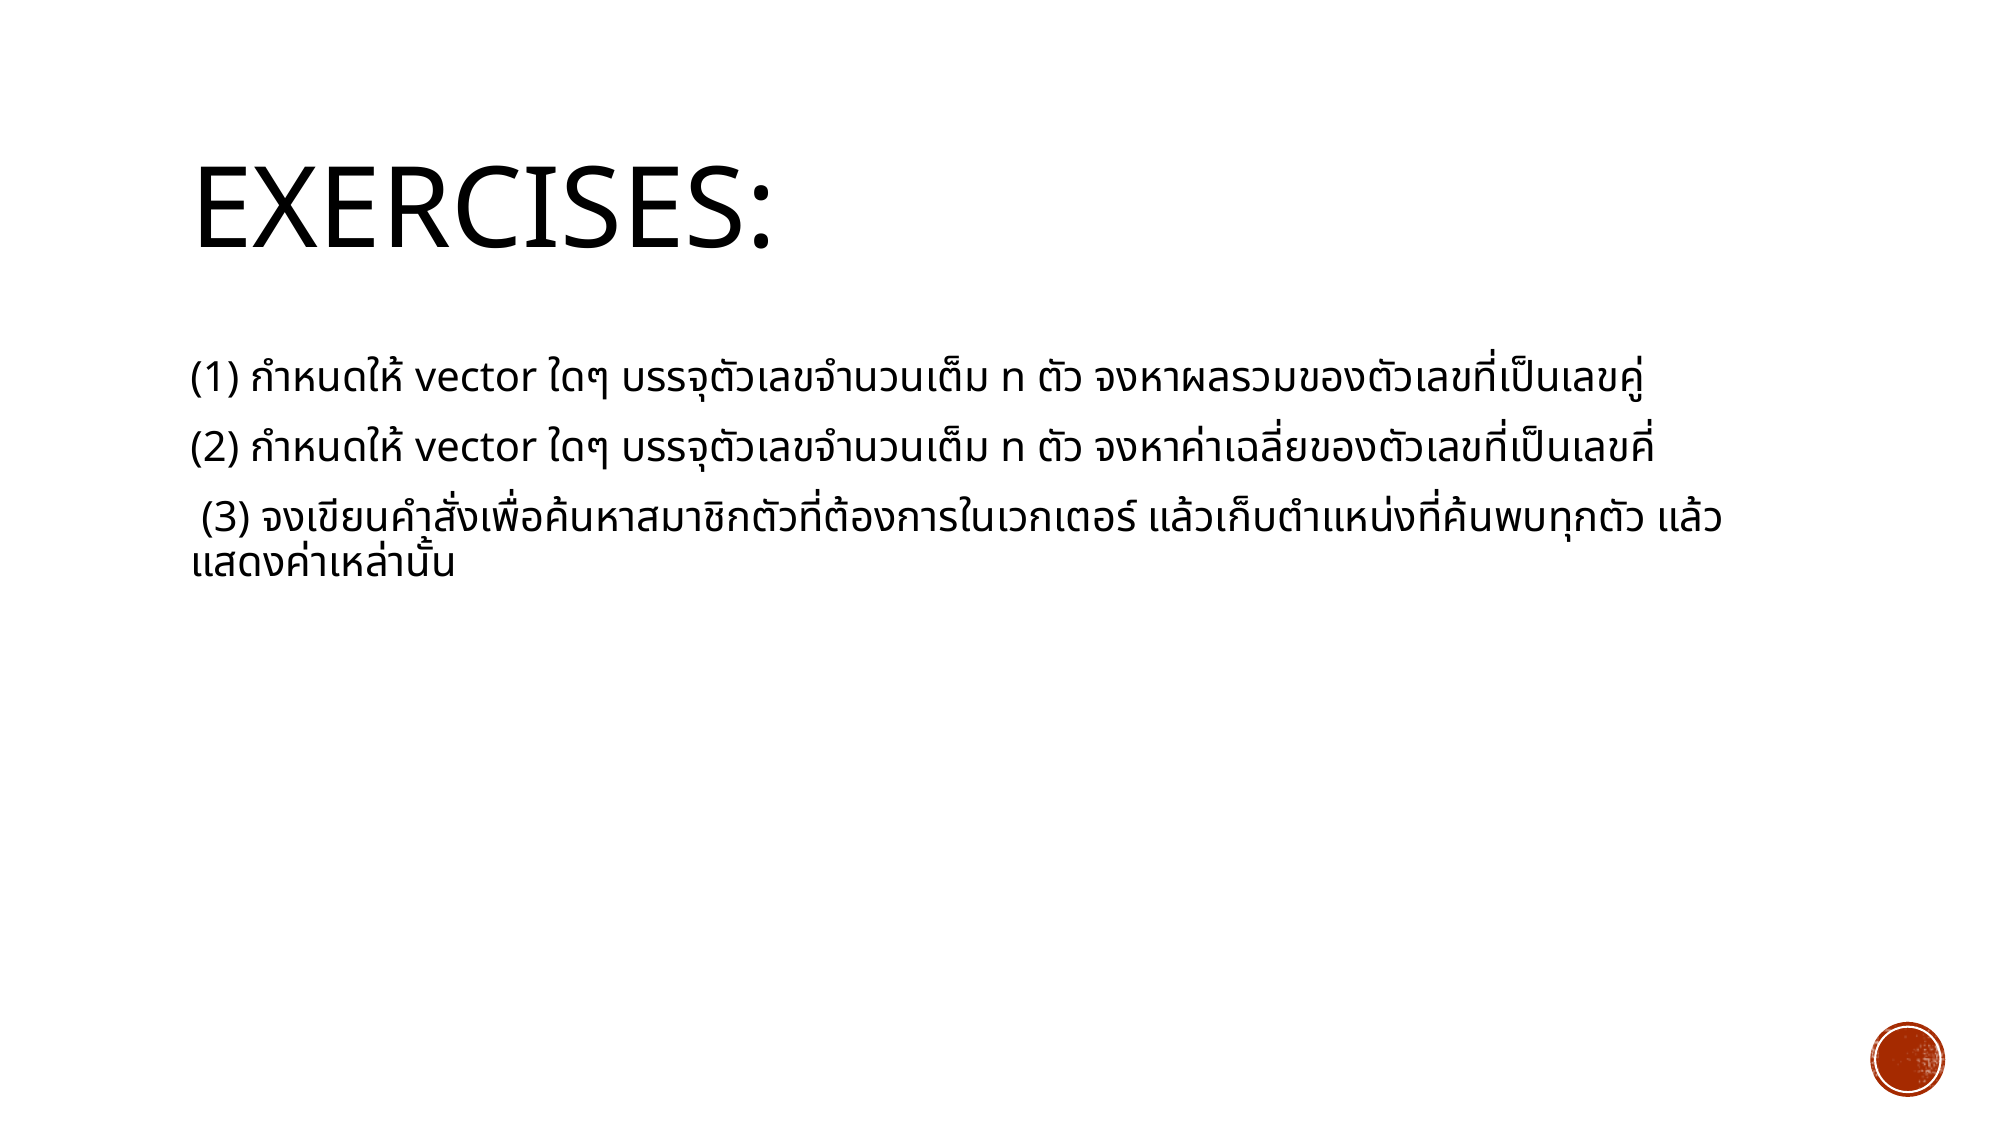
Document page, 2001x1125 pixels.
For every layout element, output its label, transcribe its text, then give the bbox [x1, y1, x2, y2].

list (1) กำหนดให้ vector ใดๆ บรรจุตัวเลขจำนวนเต็ม n ตัว จงหาผลรวมของตัวเลขที่เป็นเลขคู่ (2) กำหนดให้ vector ใดๆ บรรจุตัวเลขจำนวนเต็ม n ตัว จงหาค่าเฉลี่ยของตัวเลขที่เป็นเลขคี่ (3) จงเขียนคำสั่งเพื่อค้นหาสมาชิกตัวที่ต้องการในเวกเตอร์ แล้วเก็บตำแหน่งที่ค้นพบทุกตัว แล้วแสดงค่าเหล่านั้น [175, 348, 1826, 1013]
title Exercises: [175, 79, 1826, 344]
